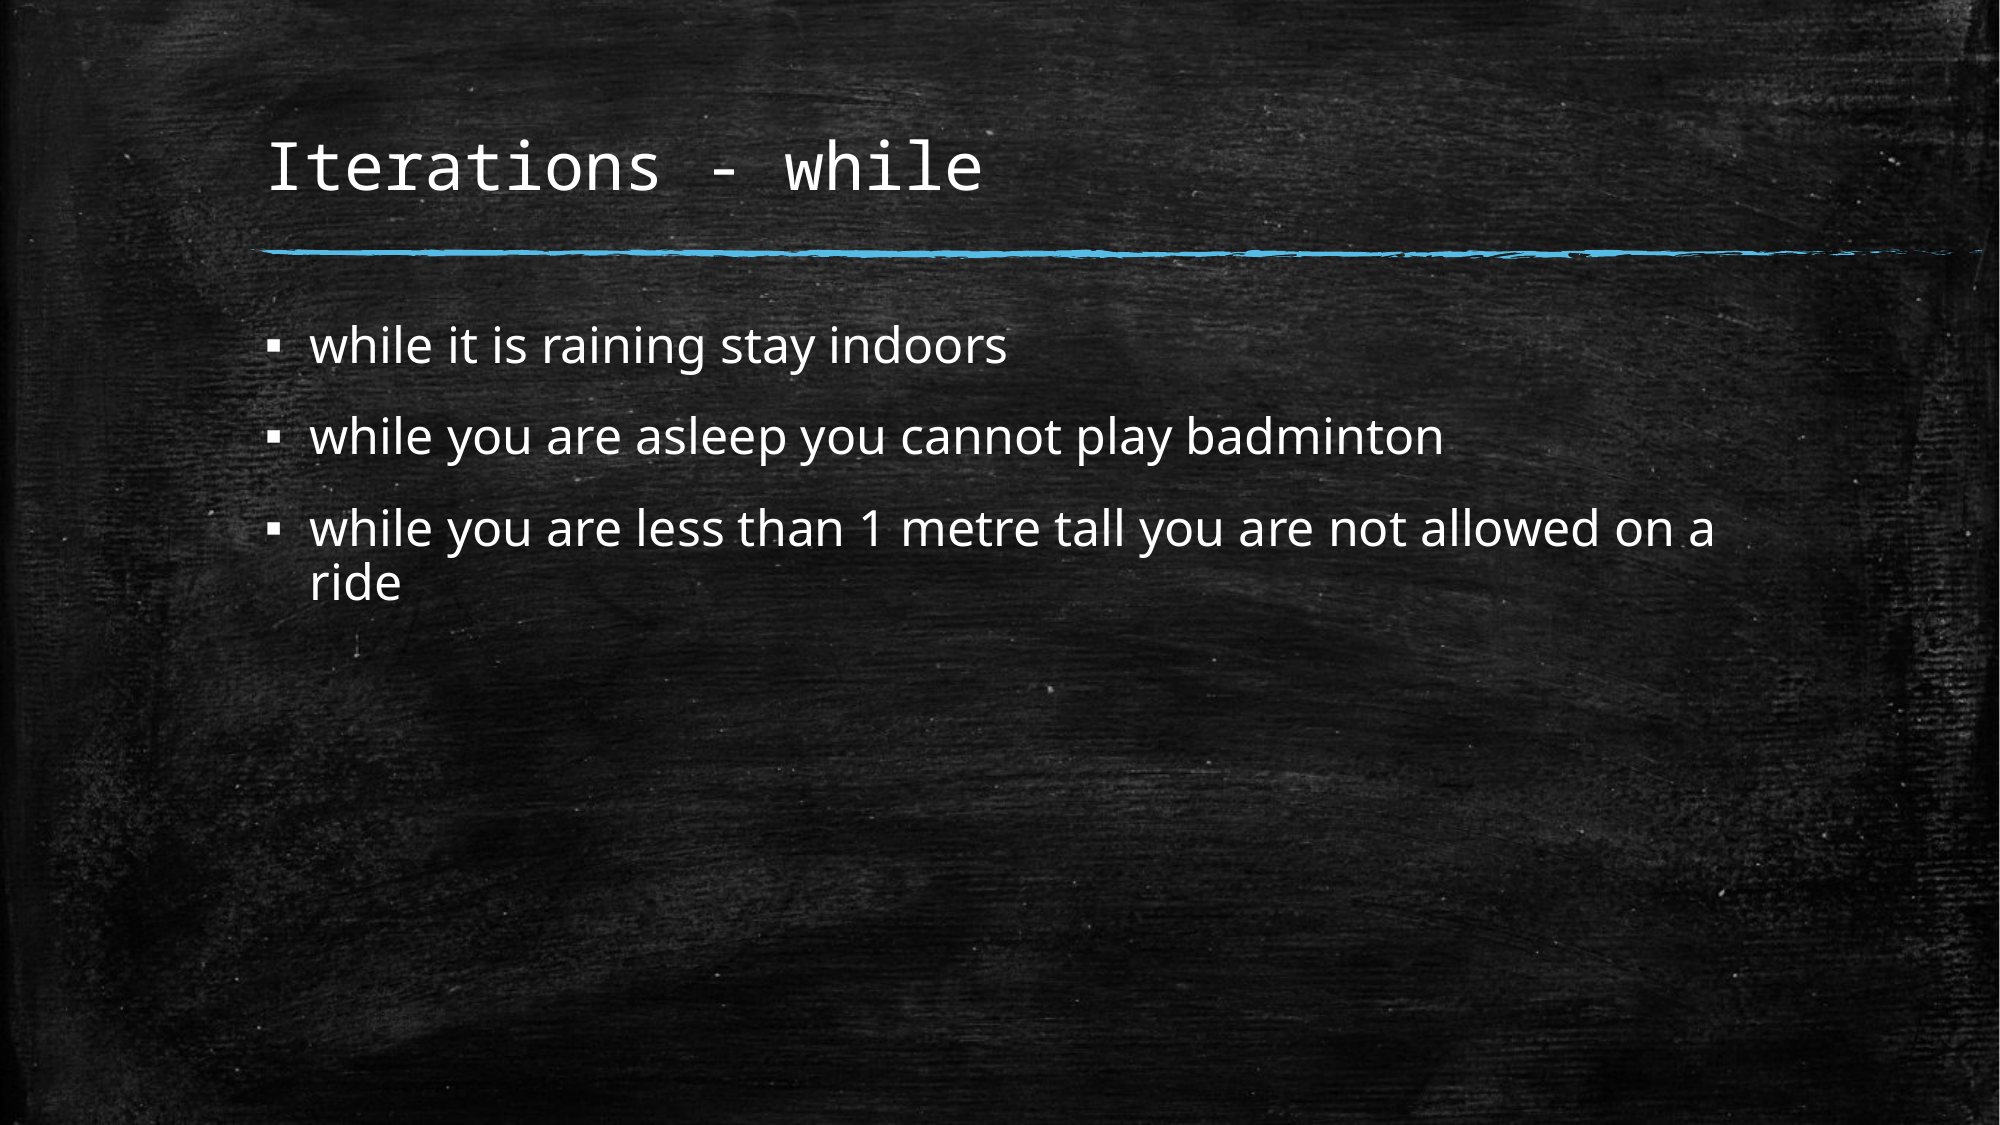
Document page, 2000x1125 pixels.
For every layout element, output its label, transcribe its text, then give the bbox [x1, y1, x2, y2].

list while it is raining stay indoors while you are asleep you cannot play badminton while you are less than 1 metre tall you are not allowed on a ride [249, 312, 1750, 1013]
title Iterations - while [249, 45, 1750, 213]
